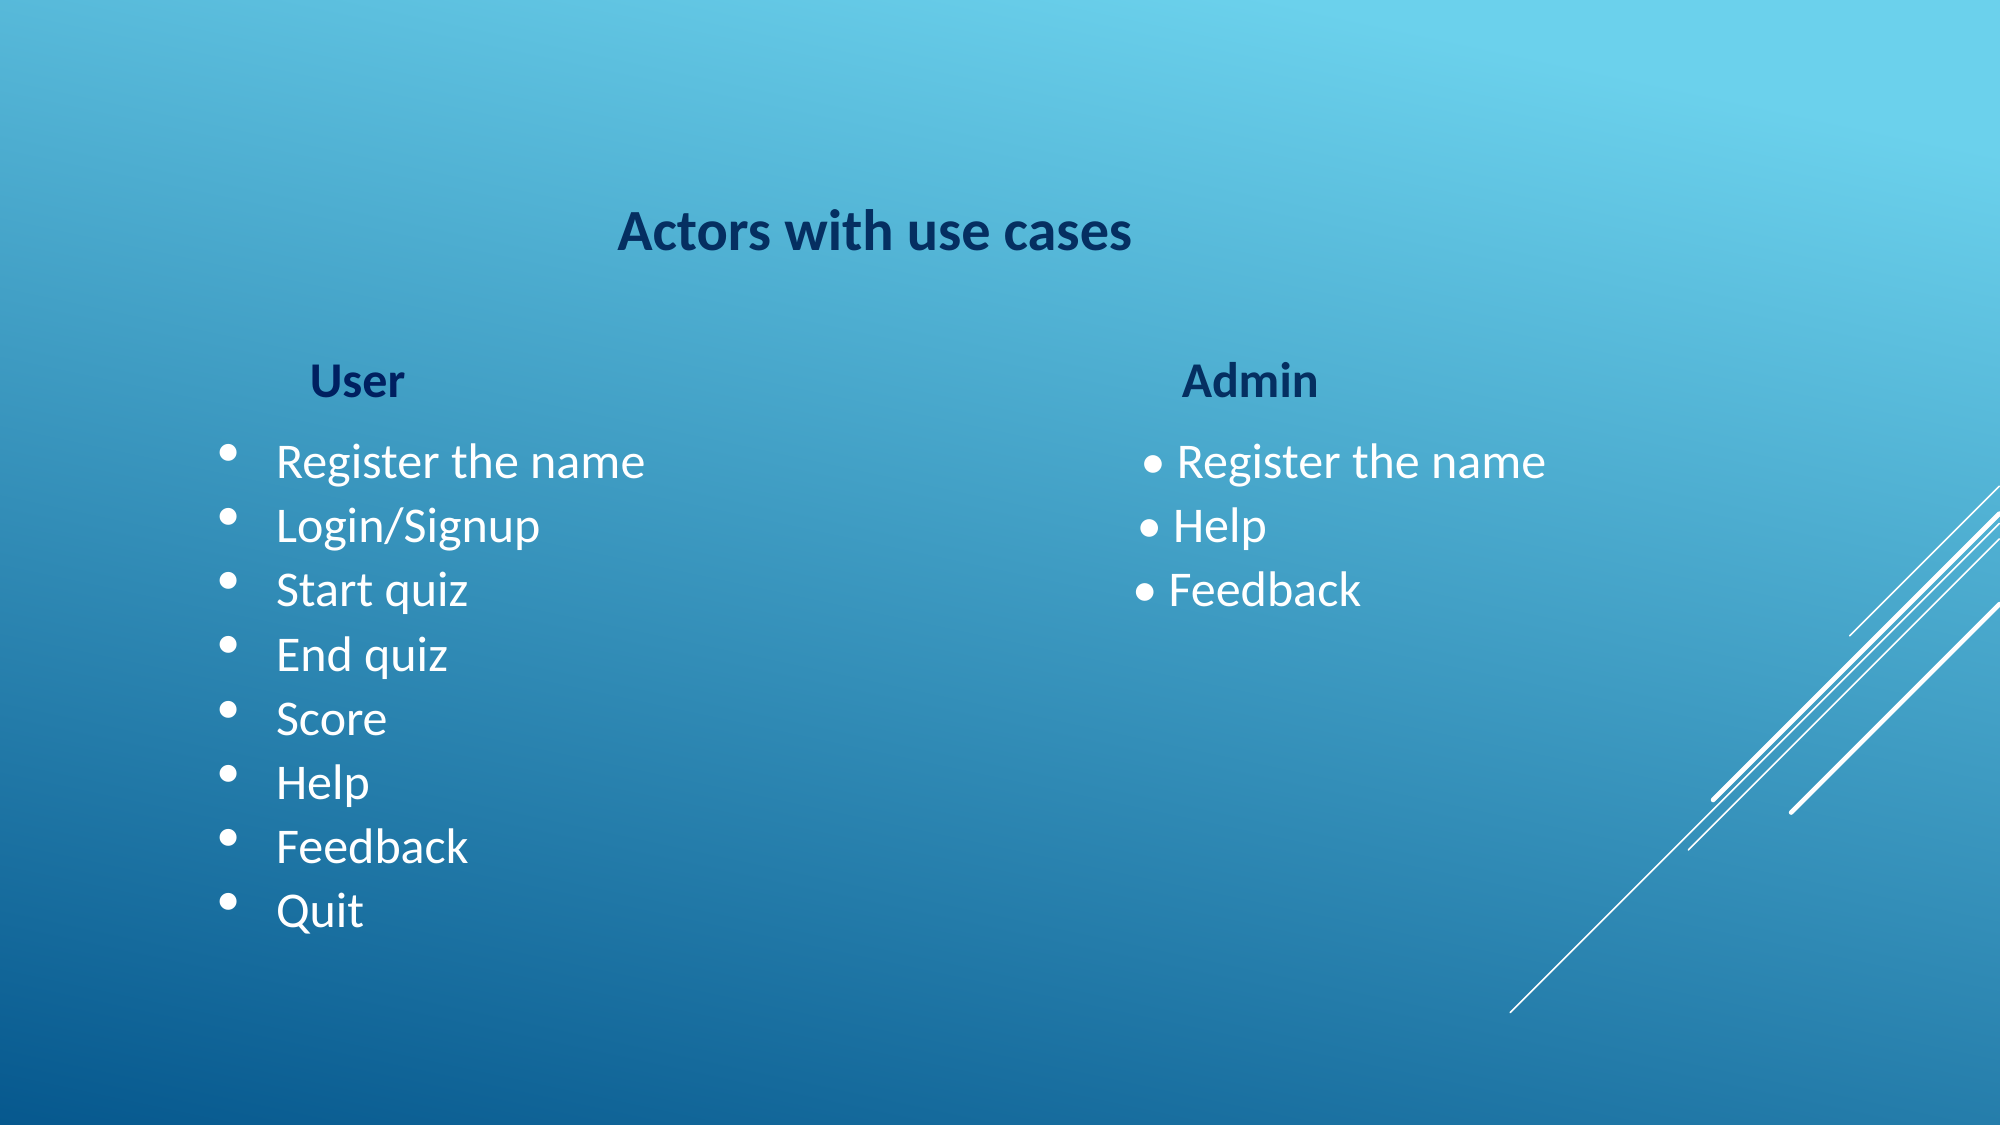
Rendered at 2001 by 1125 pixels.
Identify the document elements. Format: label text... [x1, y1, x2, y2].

text_box Actors with use cases User Admin Register the name • Register the name Login/Signup • Help Start quiz • Feedback End quiz Score Help Feedback Quit [205, 179, 1716, 946]
